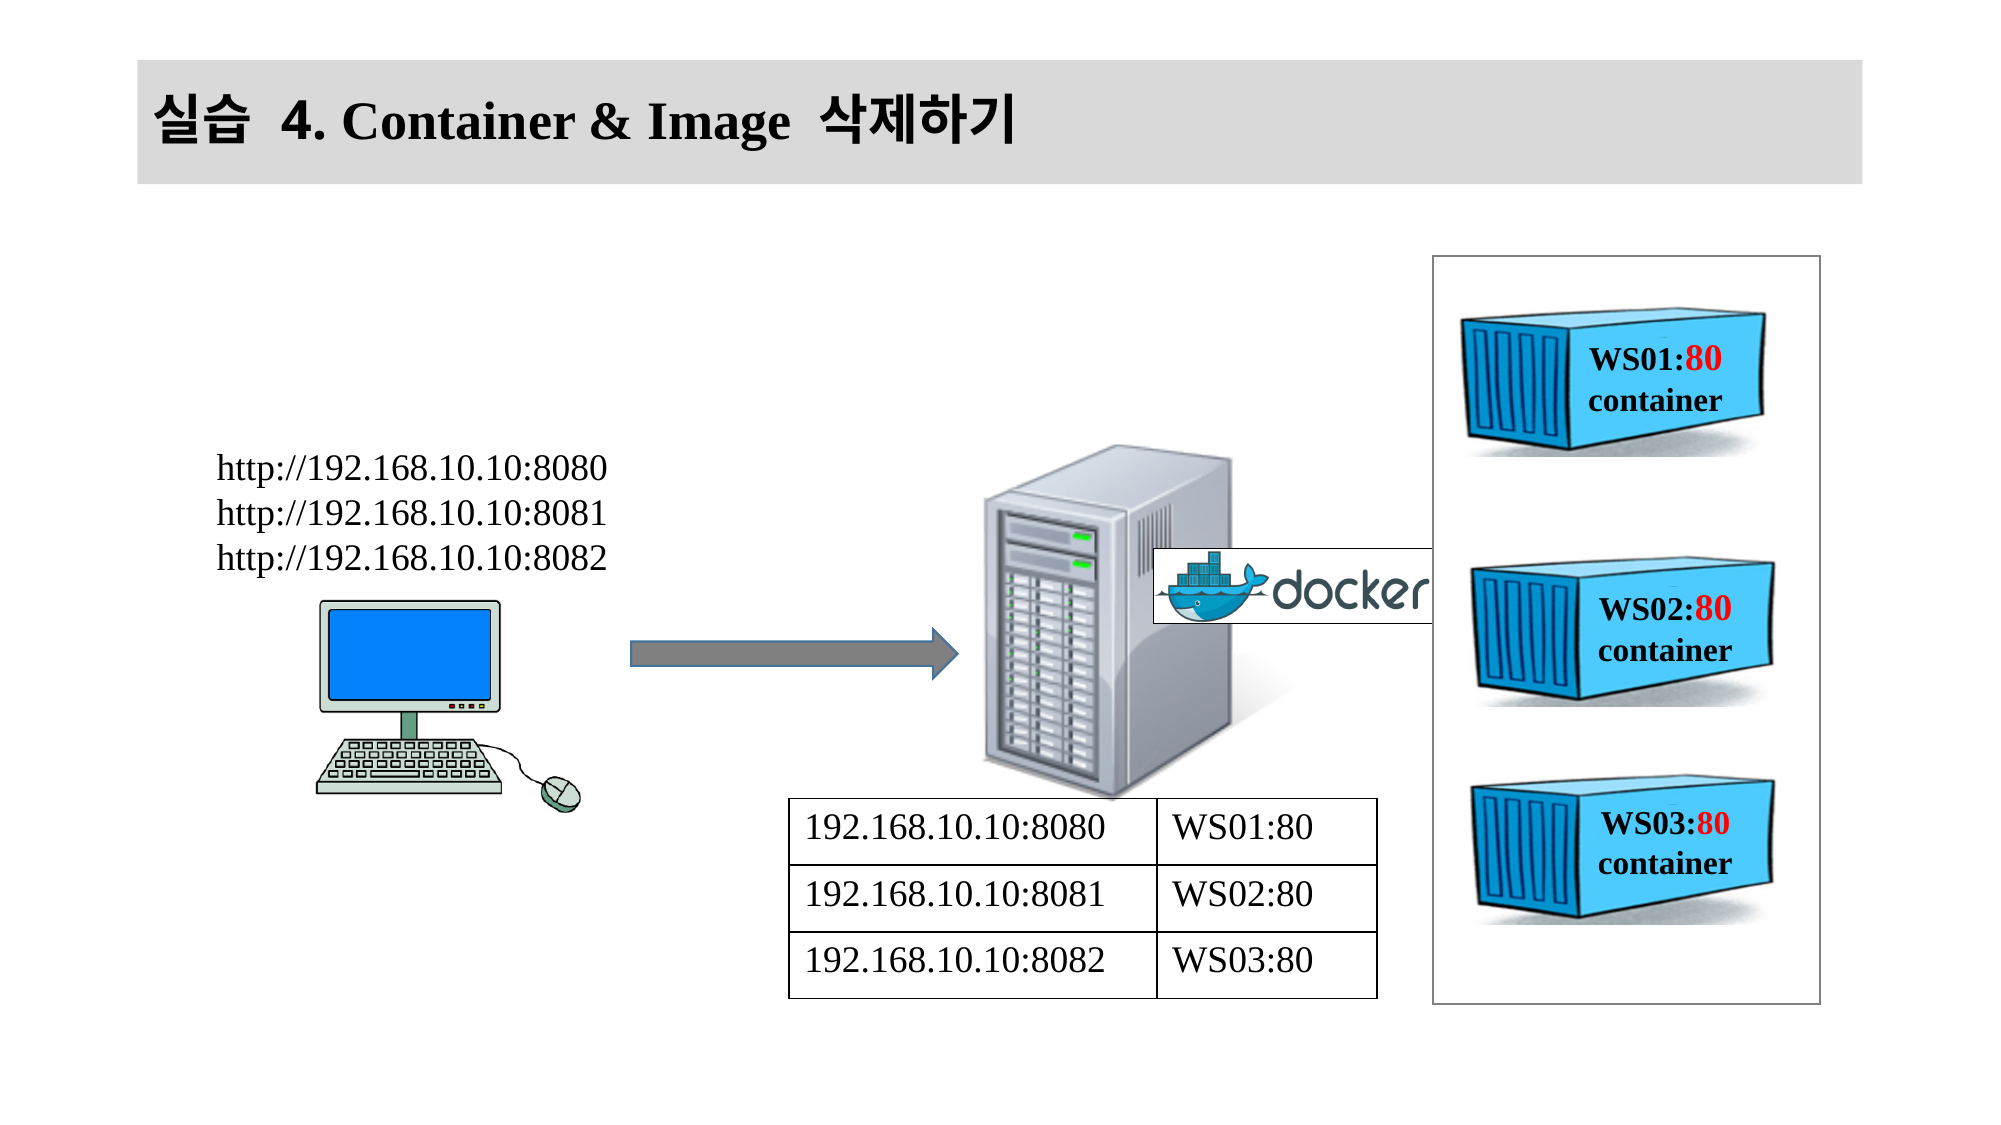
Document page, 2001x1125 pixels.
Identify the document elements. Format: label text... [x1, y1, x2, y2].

title 실습 4. Container & Image 삭제하기 [137, 59, 1863, 185]
picture [1469, 548, 1782, 707]
table_cell 192.168.10.10:8081 [790, 866, 1156, 931]
text_box [1432, 255, 1821, 1005]
picture [1469, 766, 1782, 925]
table_header 192.168.10.10:8080 [790, 799, 1156, 864]
table_cell WS02:80 [1158, 866, 1376, 931]
picture [1459, 299, 1772, 457]
picture [315, 599, 581, 813]
table_header WS01:80 [1158, 799, 1376, 864]
text_box [630, 626, 938, 681]
table_cell 192.168.10.10:8082 [790, 933, 1156, 998]
picture [938, 432, 1434, 815]
table_cell WS03:80 [1158, 933, 1376, 998]
text_box http://192.168.10.10:8080 http://192.168.10.10:8081 http://192.168.10.10:8082 [201, 435, 624, 631]
